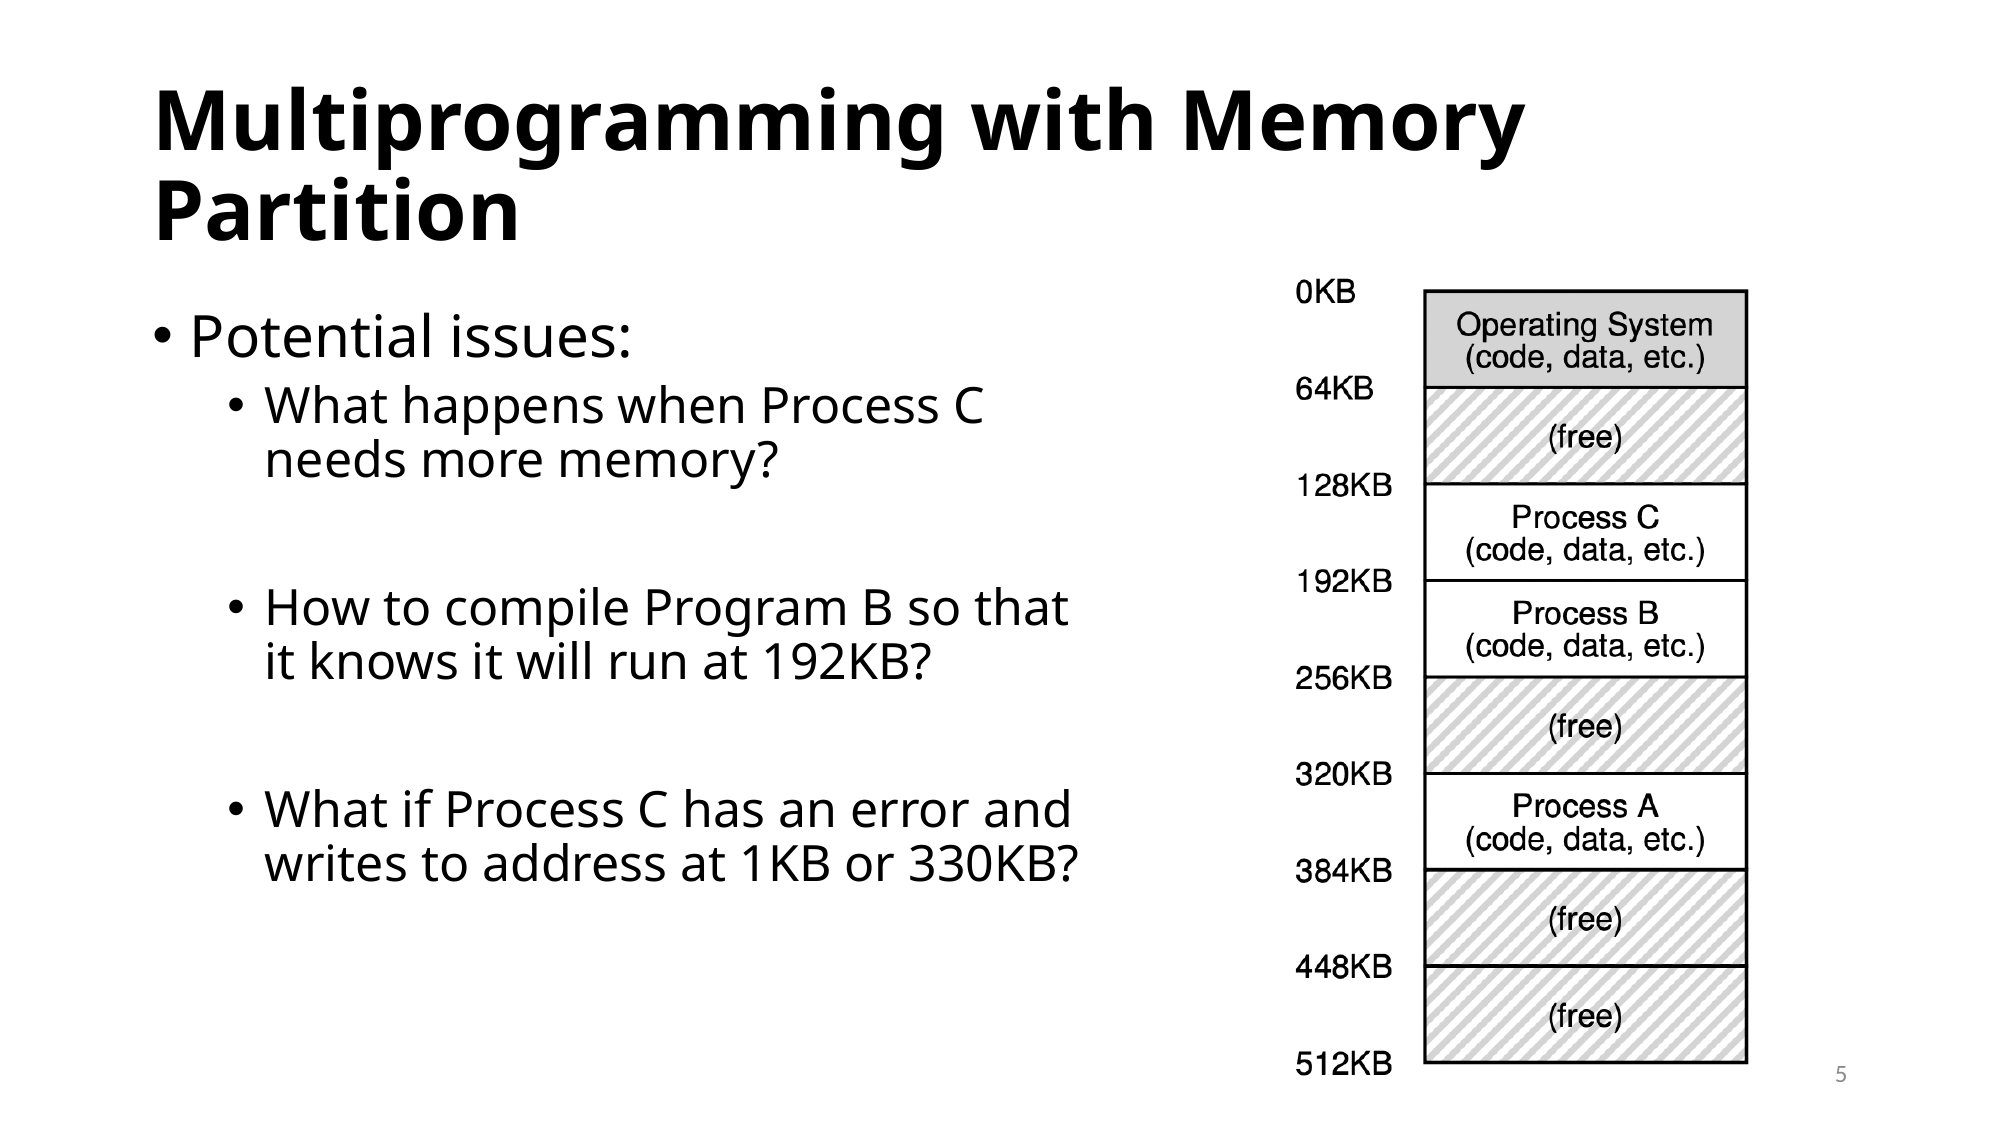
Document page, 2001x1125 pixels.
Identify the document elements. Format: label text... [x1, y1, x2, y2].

title Multiprogramming with Memory Partition [137, 59, 1863, 278]
list Potential issues: What happens when Process C needs more memory? How to compile Program B so that it knows it will run at 192KB? What if Process C has an error and writes to address at 1KB or 330KB? [137, 299, 1121, 1043]
slide_number 5 [1412, 1042, 1863, 1103]
picture [1247, 240, 1813, 1102]
